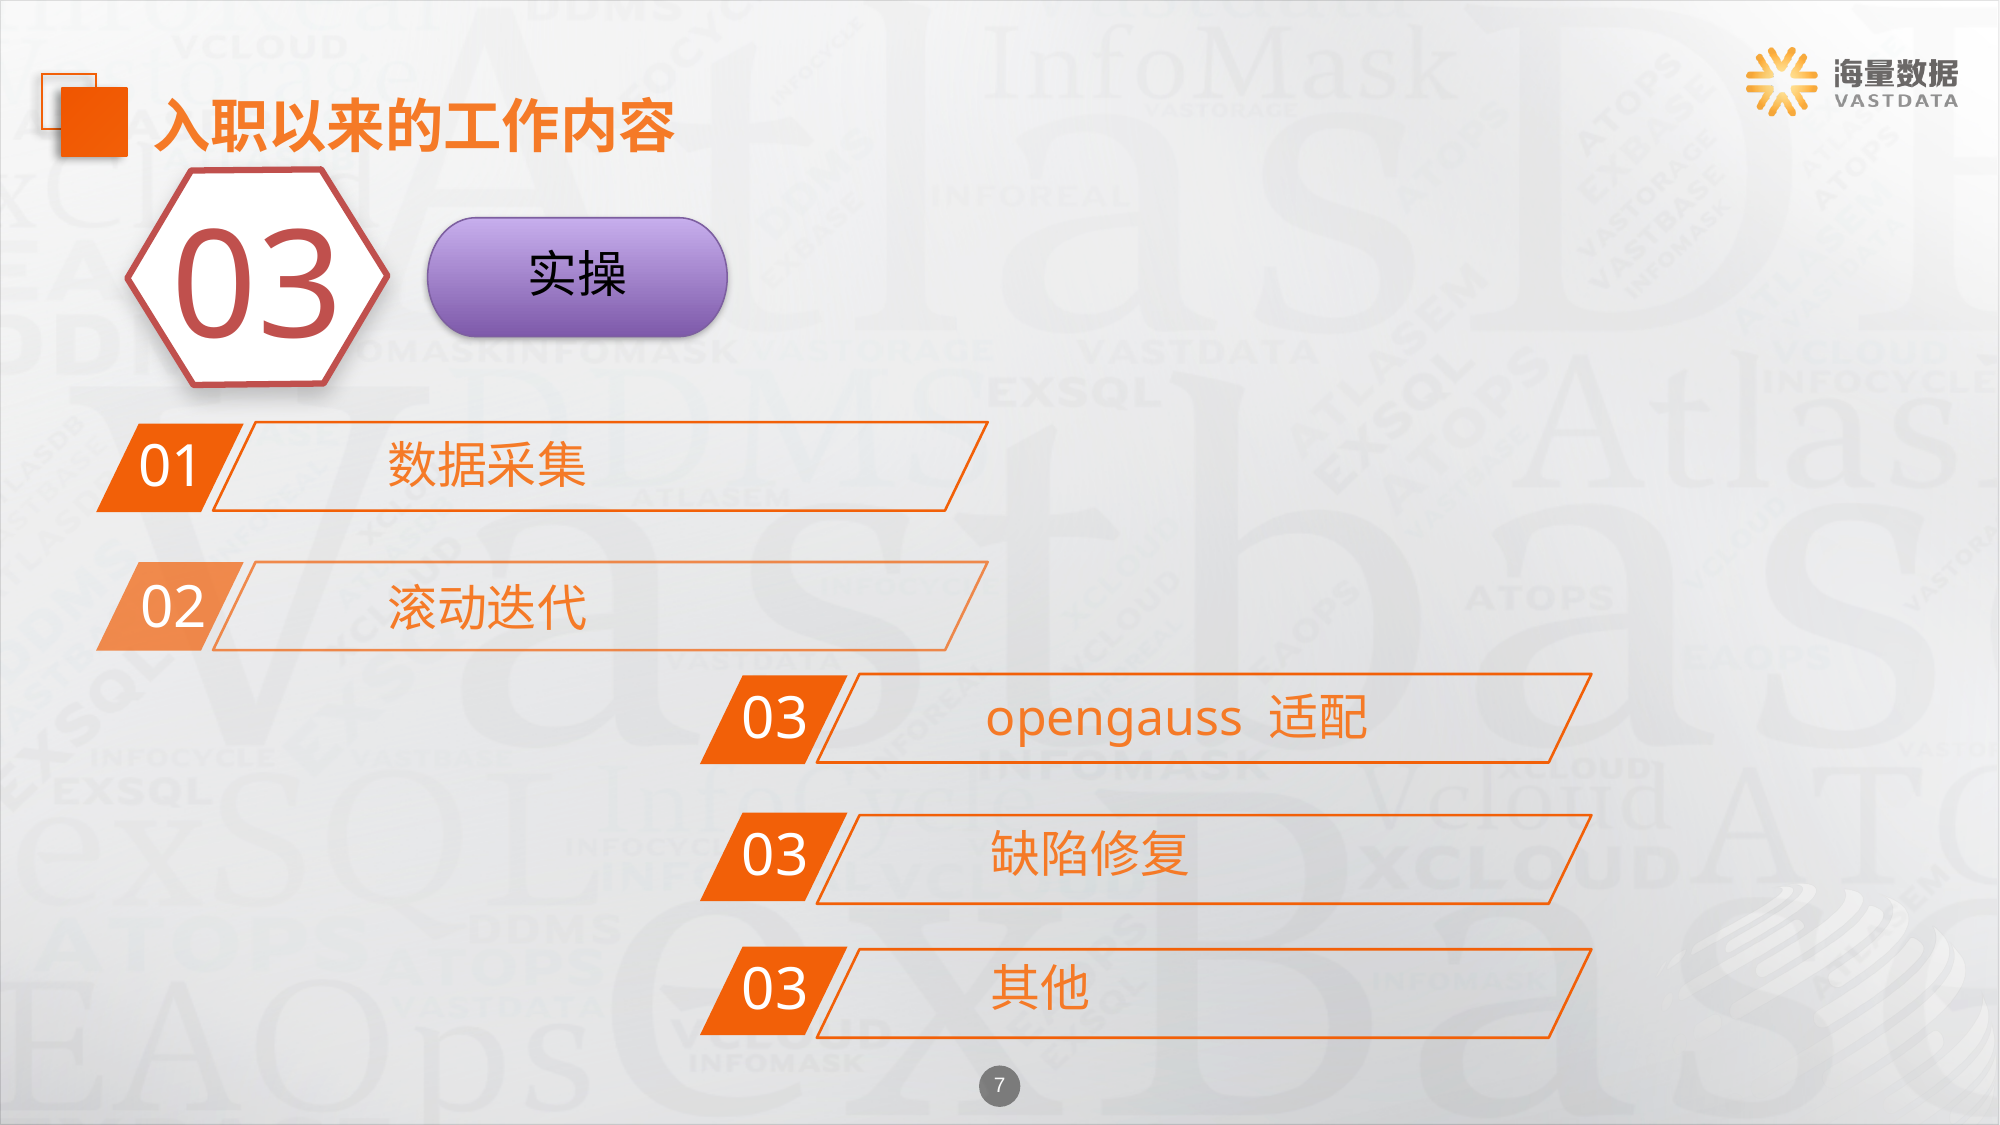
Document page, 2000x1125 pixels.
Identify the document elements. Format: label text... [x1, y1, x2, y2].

picture [0, 0, 2000, 1125]
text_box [699, 672, 1592, 808]
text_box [699, 943, 1592, 1084]
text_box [95, 420, 988, 561]
text_box 入职以来的工作内容 [137, 81, 1216, 166]
text_box [40, 72, 98, 131]
text_box [59, 85, 129, 158]
text_box 实操 [426, 216, 728, 338]
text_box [95, 561, 988, 651]
text_box 03 [125, 167, 390, 388]
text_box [699, 809, 1592, 943]
